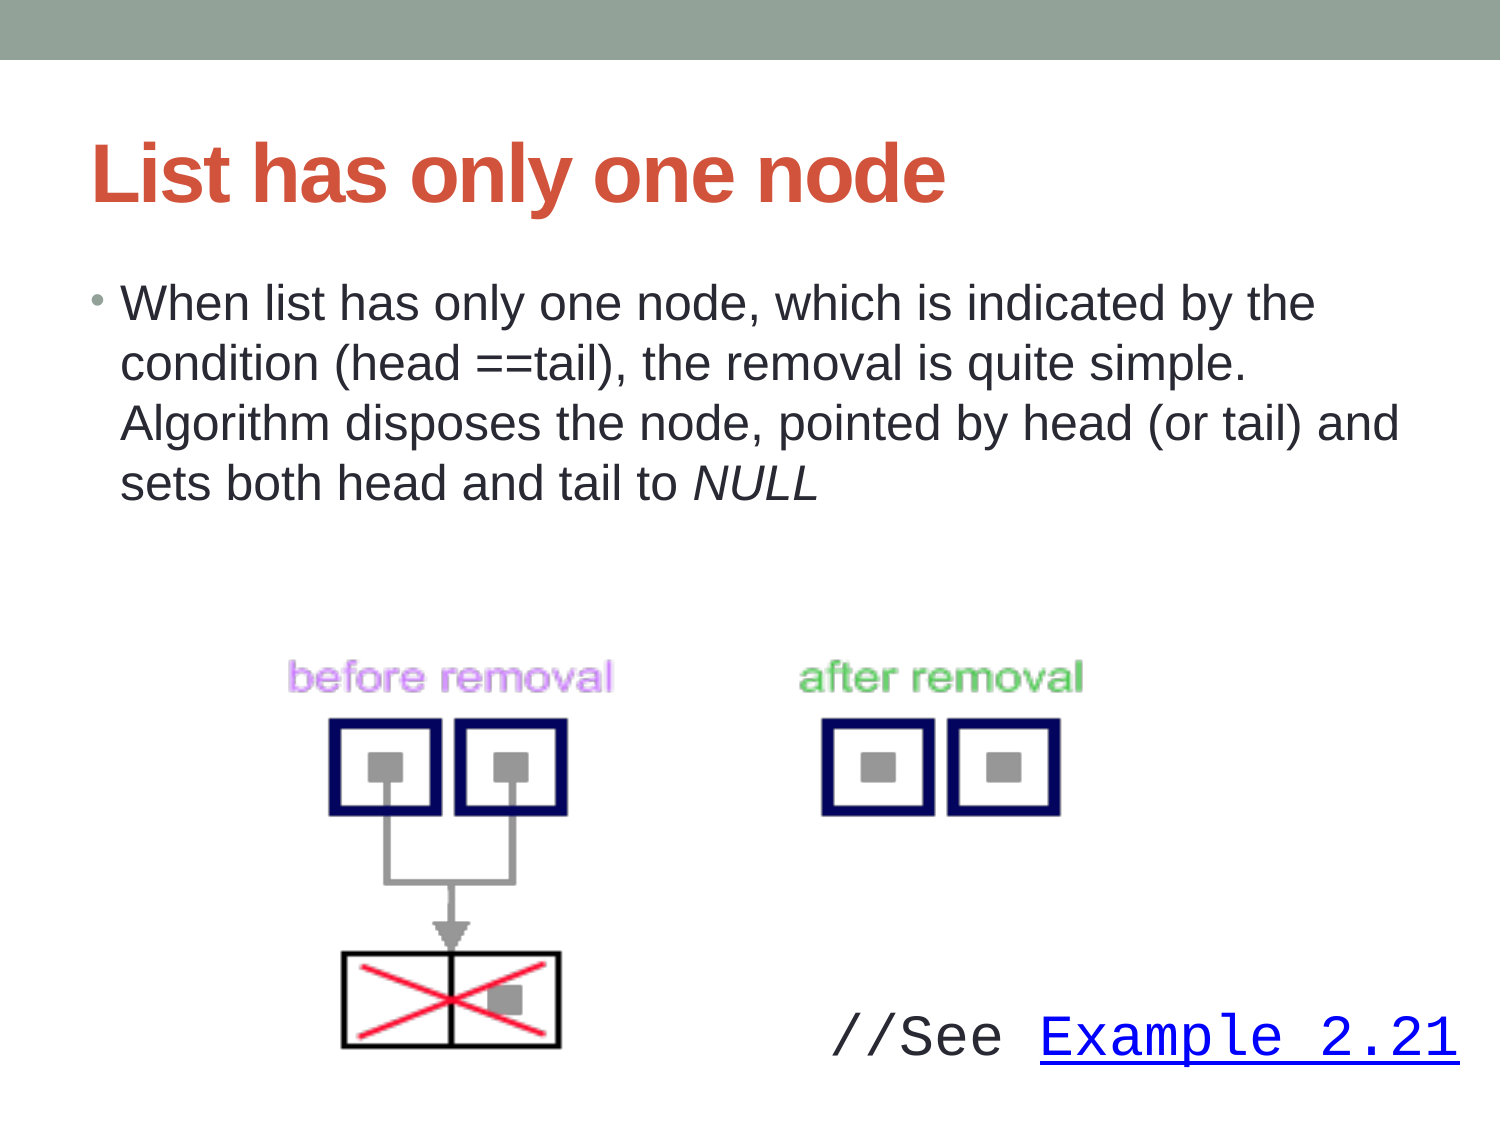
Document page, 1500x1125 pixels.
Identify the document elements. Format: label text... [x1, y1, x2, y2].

title List has only one node [75, 87, 1425, 250]
picture [287, 624, 1138, 1101]
text_box //See Example 2.21 [1146, 989, 1475, 1075]
list When list has only one node, which is indicated by the condition (head ==tail), the removal is quite simple. Algorithm disposes the node, pointed by head (or tail) and sets both head and tail to NULL [75, 262, 1425, 1063]
